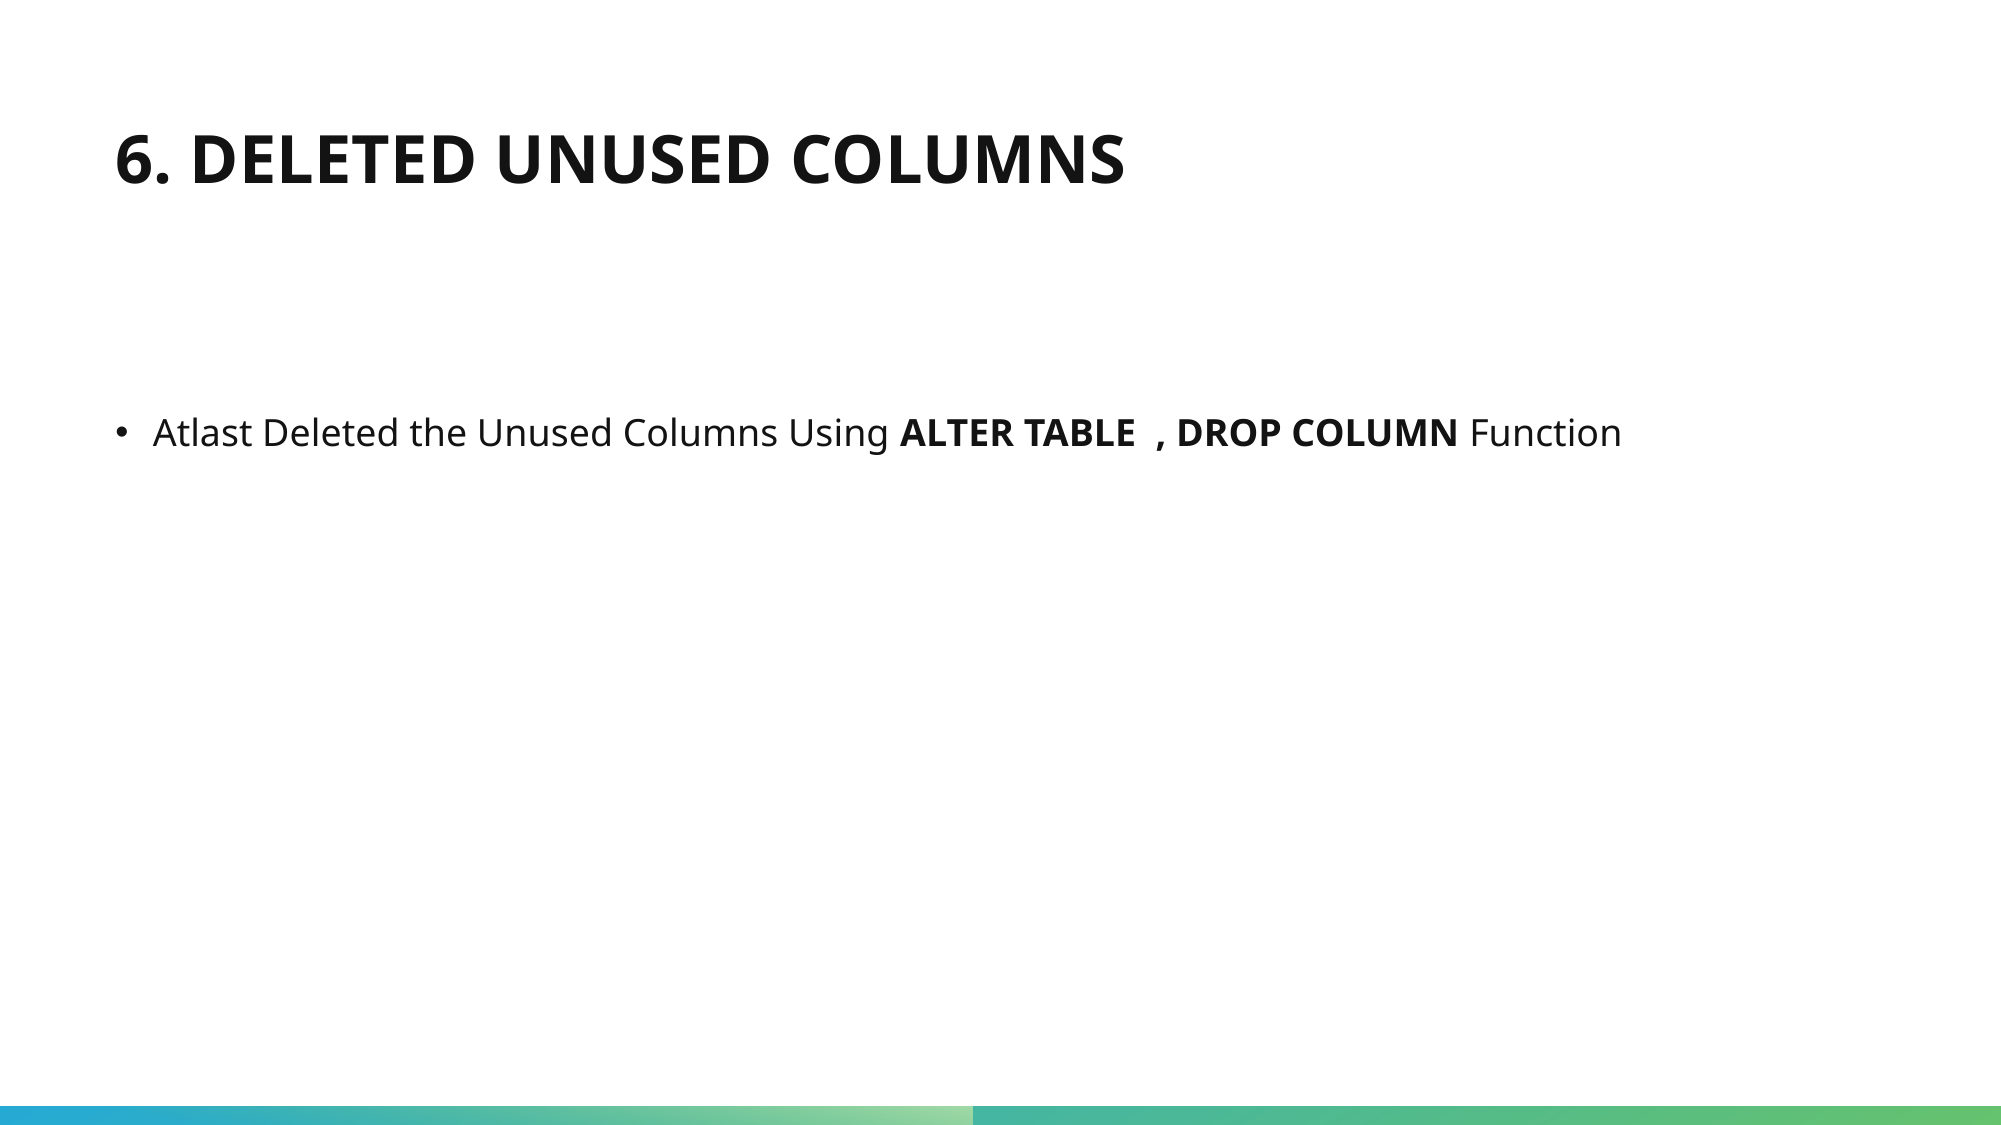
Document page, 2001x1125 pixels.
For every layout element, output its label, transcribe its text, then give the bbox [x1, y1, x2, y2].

title 6. DELETED UNUSED COLUMNS [100, 75, 1898, 206]
list Atlast Deleted the Unused Columns Using ALTER TABLE , DROP COLUMN Function [100, 392, 1898, 1037]
